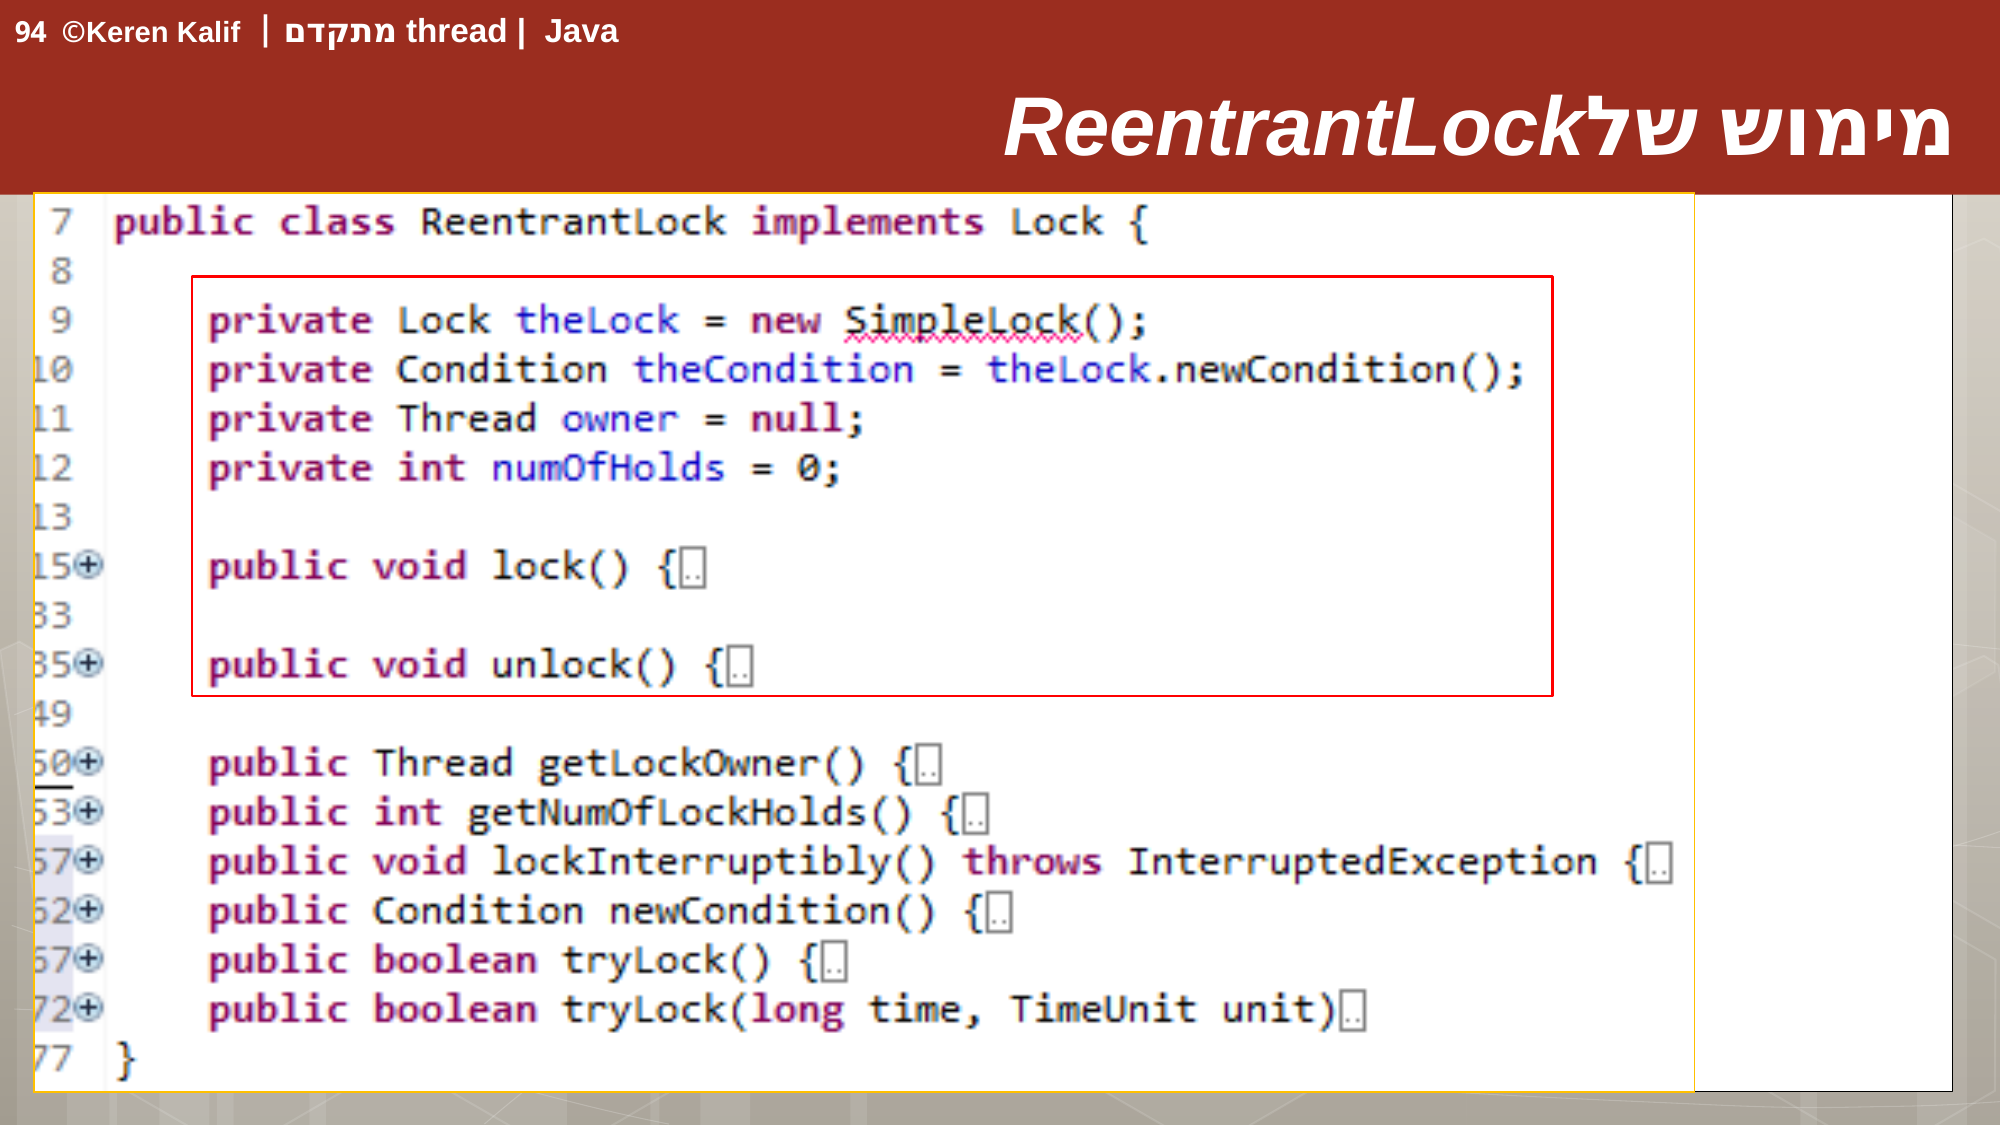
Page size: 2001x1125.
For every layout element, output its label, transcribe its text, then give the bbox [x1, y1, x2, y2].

title מימוש שלReentrantLock [0, 64, 1973, 187]
picture [34, 193, 1695, 1092]
